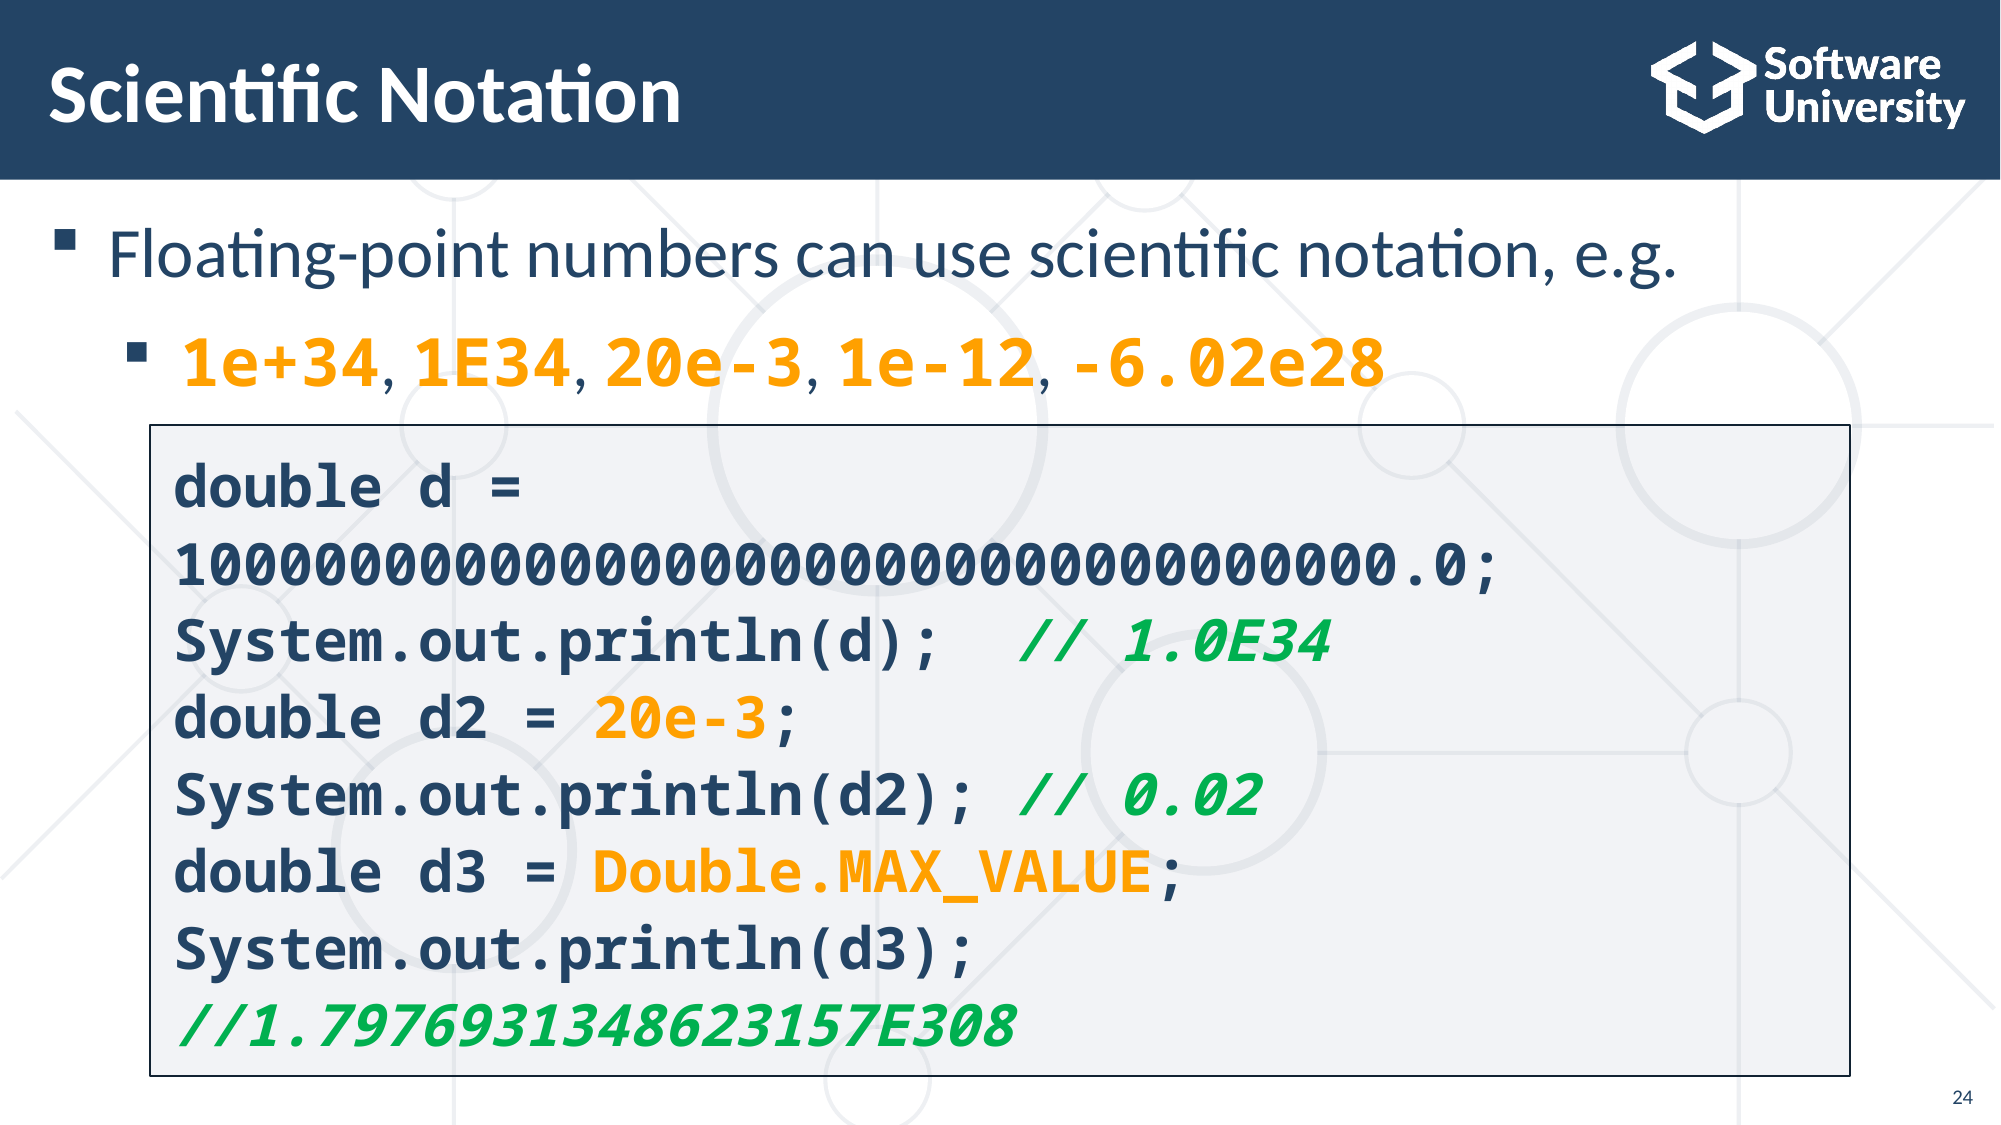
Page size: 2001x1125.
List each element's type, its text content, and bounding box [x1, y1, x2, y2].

picture [1651, 41, 1966, 134]
title Scientific Notation [31, 16, 1625, 162]
list Floating-point numbers can use scientific notation, e.g. 1e+34, 1E34, 20e-3, 1e-12, -6.02e28 [31, 196, 1970, 1104]
slide_number 24 [1927, 1067, 1989, 1117]
text_box double d = 10000000000000000000000000000000000.0; System.out.println(d); // 1.0E34 double d2 = 20e-3; System.out.println(d2); // 0.02 double d3 = Double.MAX_VALUE; System.out.println(d3); //1.7976931348623157E308 [150, 424, 1850, 1076]
